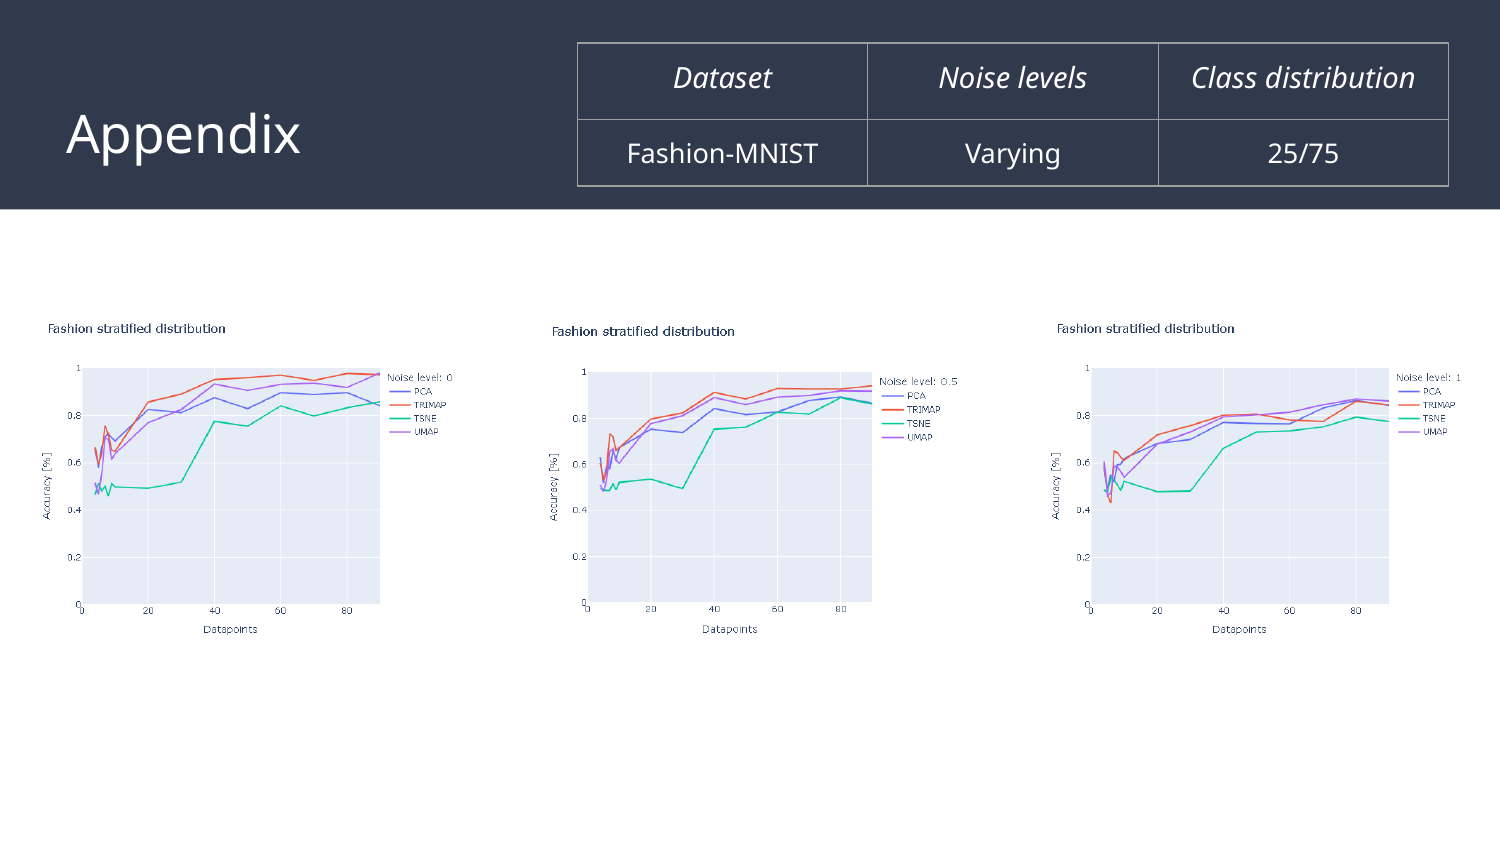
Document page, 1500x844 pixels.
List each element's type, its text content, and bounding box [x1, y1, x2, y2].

table_header Dataset [578, 44, 867, 119]
table_cell Varying [868, 120, 1158, 185]
table_header Class distribution [1159, 44, 1448, 119]
table_cell Fashion-MNIST [578, 120, 867, 185]
picture [1033, 312, 1475, 646]
table_cell 25/75 [1159, 120, 1448, 185]
title Appendix [51, 82, 577, 185]
table_header Noise levels [868, 44, 1158, 119]
picture [25, 312, 467, 646]
picture [529, 312, 971, 646]
